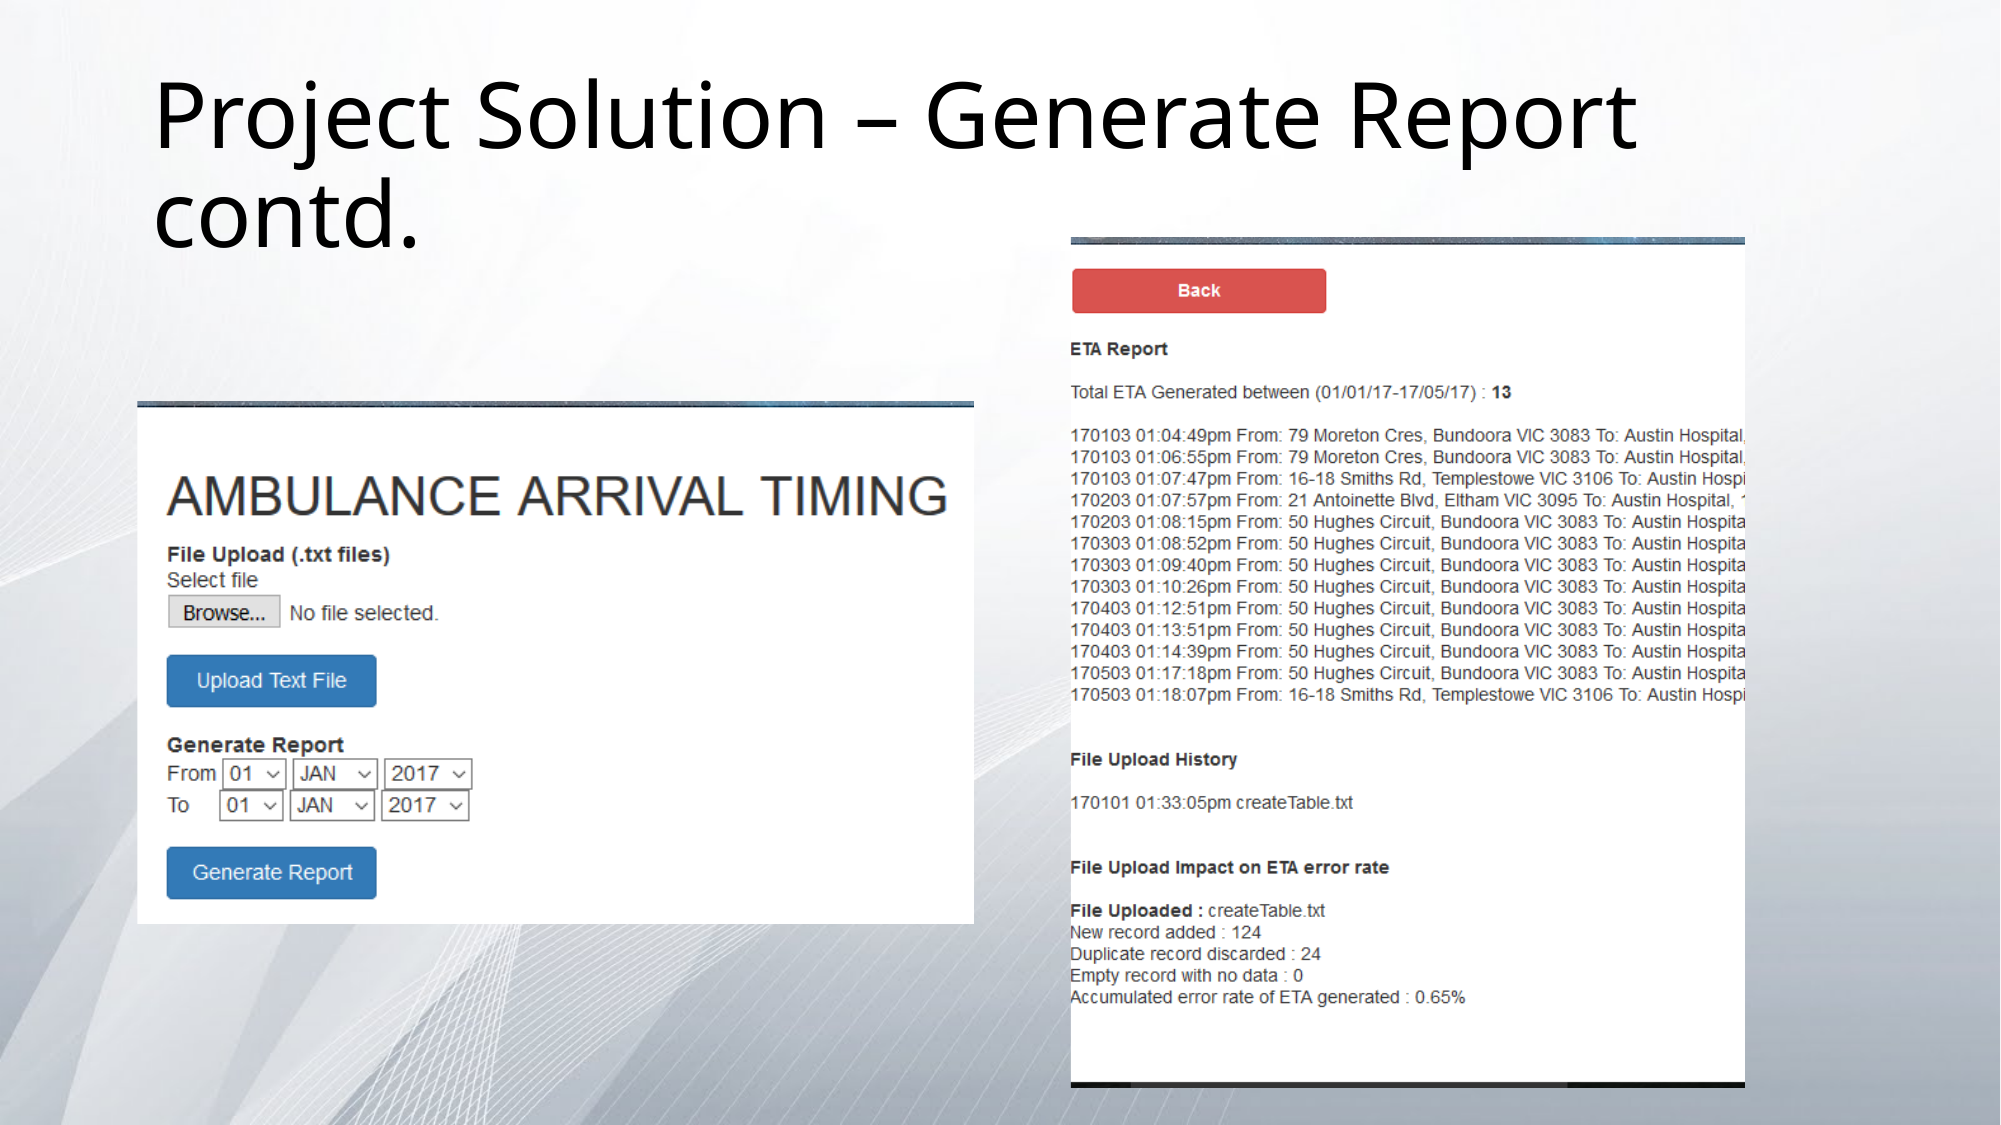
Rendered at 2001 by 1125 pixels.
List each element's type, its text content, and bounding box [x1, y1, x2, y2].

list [137, 401, 974, 924]
picture [0, 0, 2001, 1125]
title Project Solution – Generate Report contd. [137, 59, 1863, 278]
